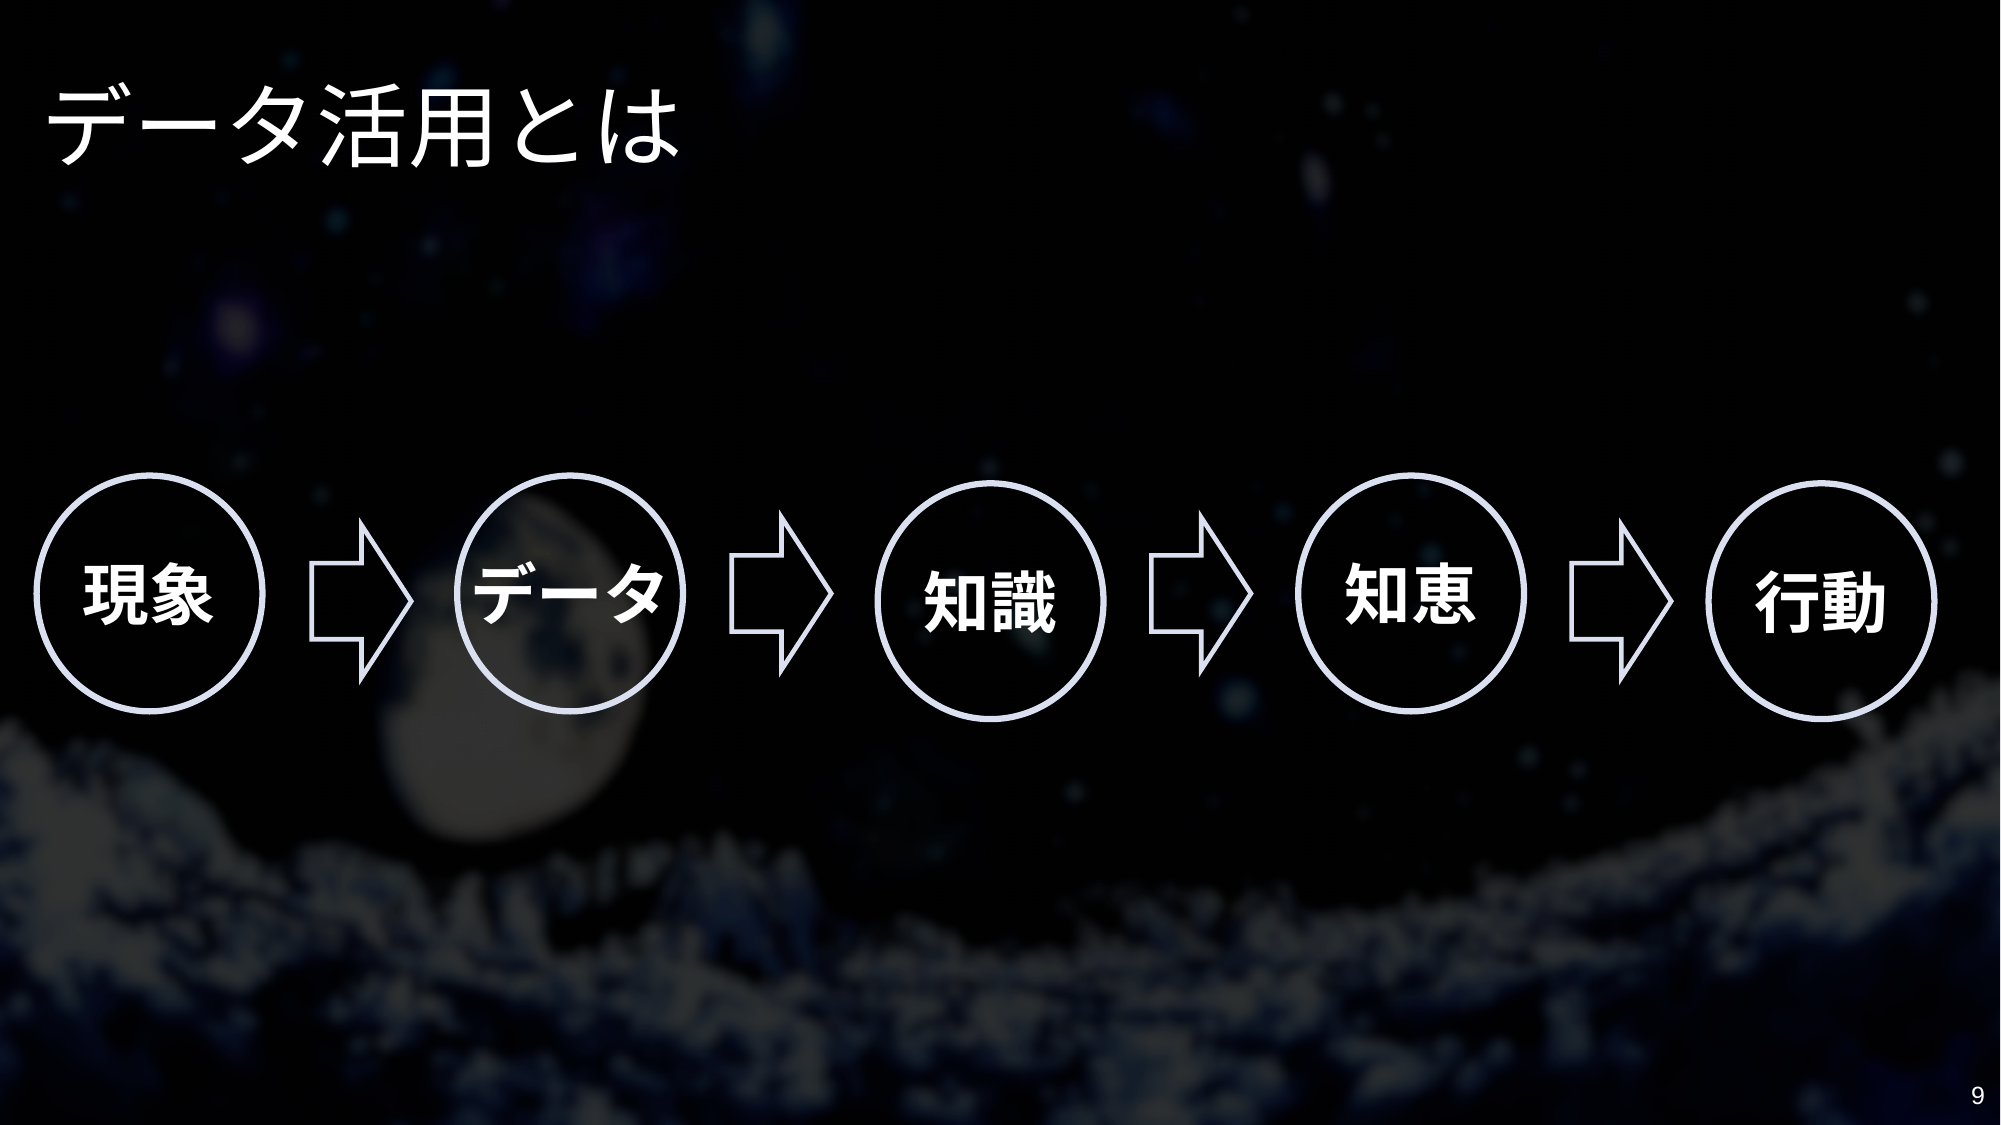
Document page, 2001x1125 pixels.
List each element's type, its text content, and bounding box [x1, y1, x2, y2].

text_box [466, 474, 675, 545]
picture [0, 0, 2001, 1125]
text_box 現象 [26, 545, 273, 641]
text_box 知恵 [1288, 545, 1535, 641]
text_box [886, 482, 1095, 553]
text_box [1150, 513, 1253, 674]
text_box [465, 641, 675, 713]
text_box [310, 521, 413, 681]
text_box [45, 474, 254, 545]
text_box [885, 648, 1096, 721]
text_box [1717, 482, 1926, 553]
text_box データ [446, 545, 694, 641]
title データ活用とは [26, 22, 1983, 240]
text_box [1716, 648, 1927, 721]
text_box [730, 513, 833, 674]
text_box [1306, 641, 1516, 713]
text_box 知識 [867, 553, 1114, 648]
text_box [1570, 521, 1673, 681]
text_box [45, 641, 254, 713]
text_box 行動 [1698, 553, 1945, 648]
slide_number 9 [1550, 1065, 2000, 1125]
text_box [1307, 474, 1516, 545]
